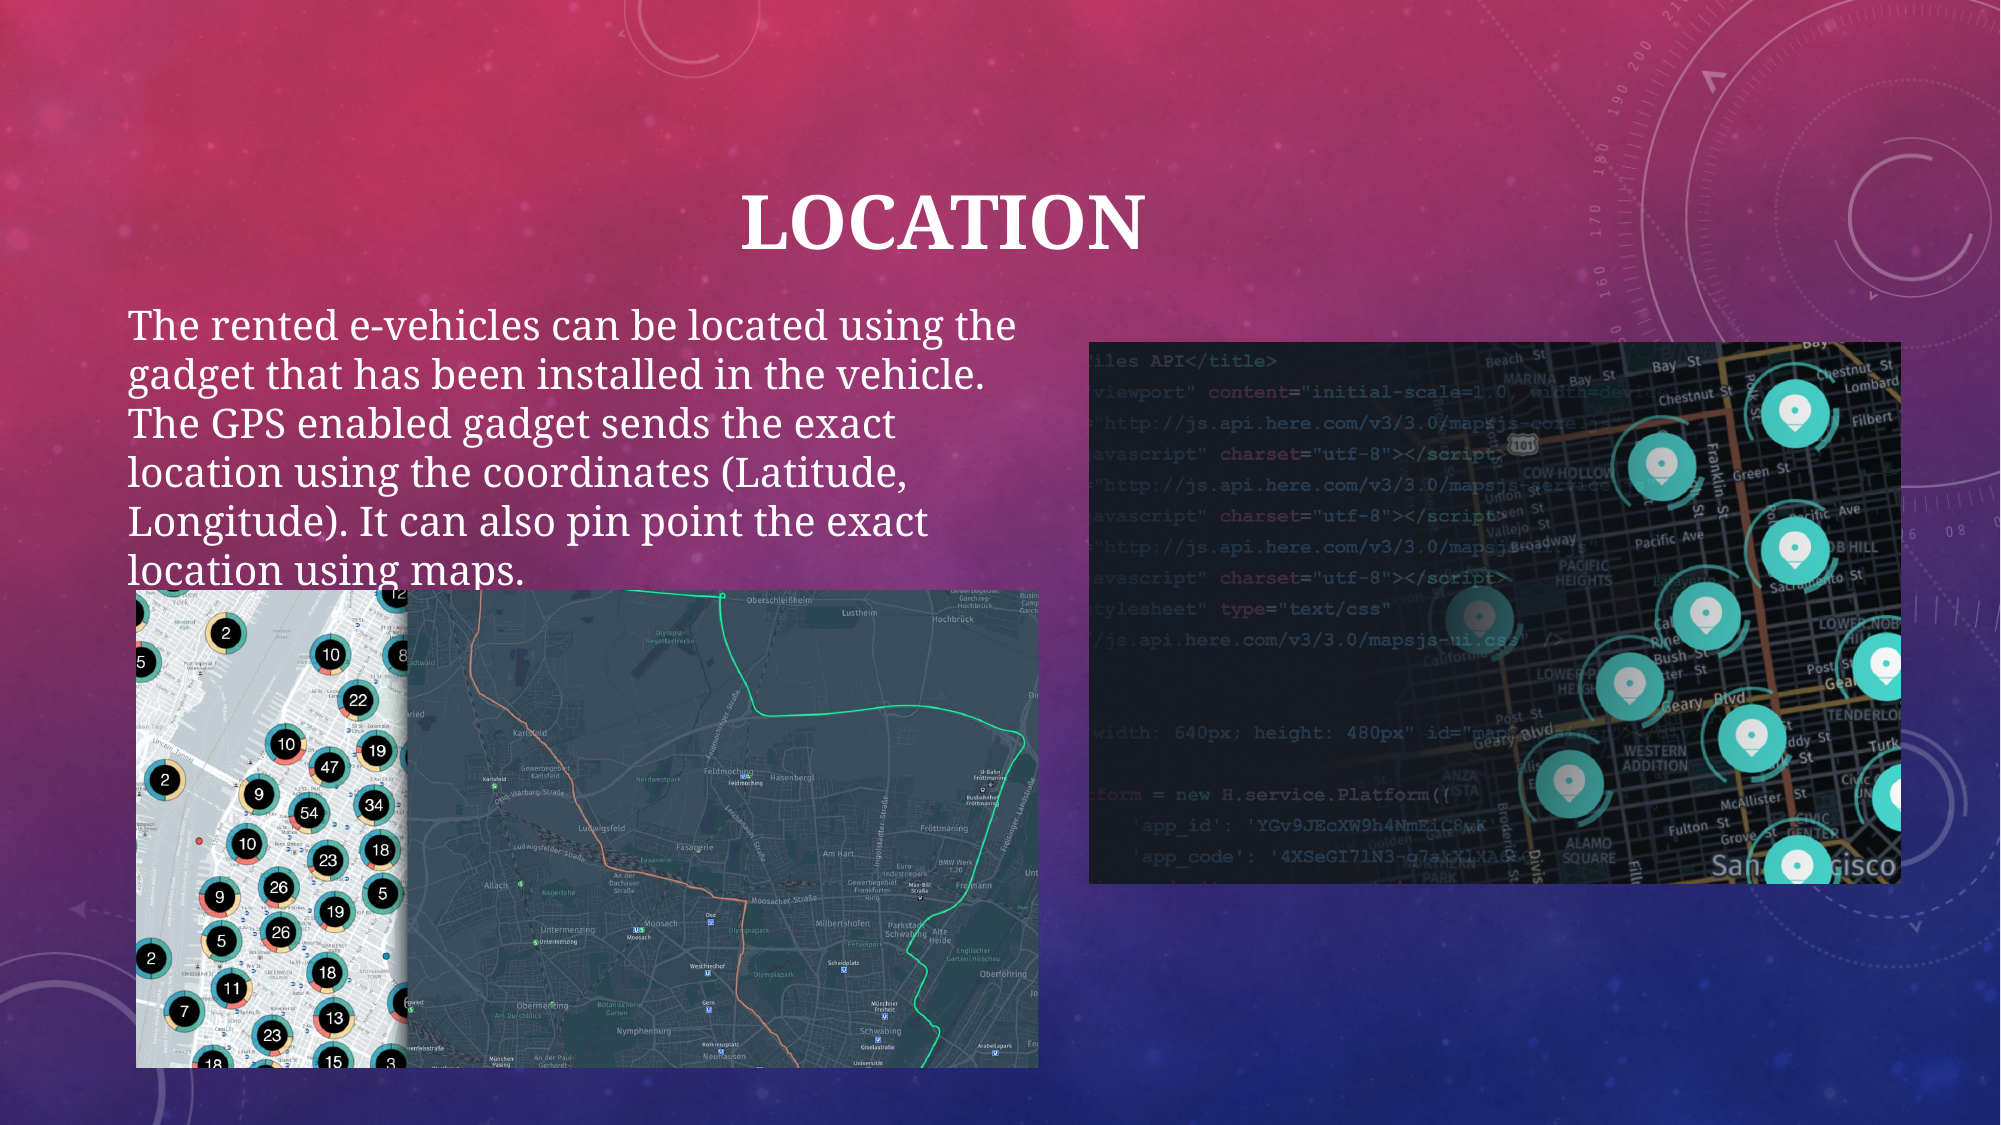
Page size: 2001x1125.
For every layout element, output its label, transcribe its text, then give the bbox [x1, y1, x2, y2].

title Location [112, 99, 1775, 339]
picture [0, 0, 2001, 1125]
list The rented e-vehicles can be located using the gadget that has been installed in the vehicle. The GPS enabled gadget sends the exact location using the coordinates (Latitude, Longitude). It can also pin point the exact location using maps. [112, 290, 1035, 950]
